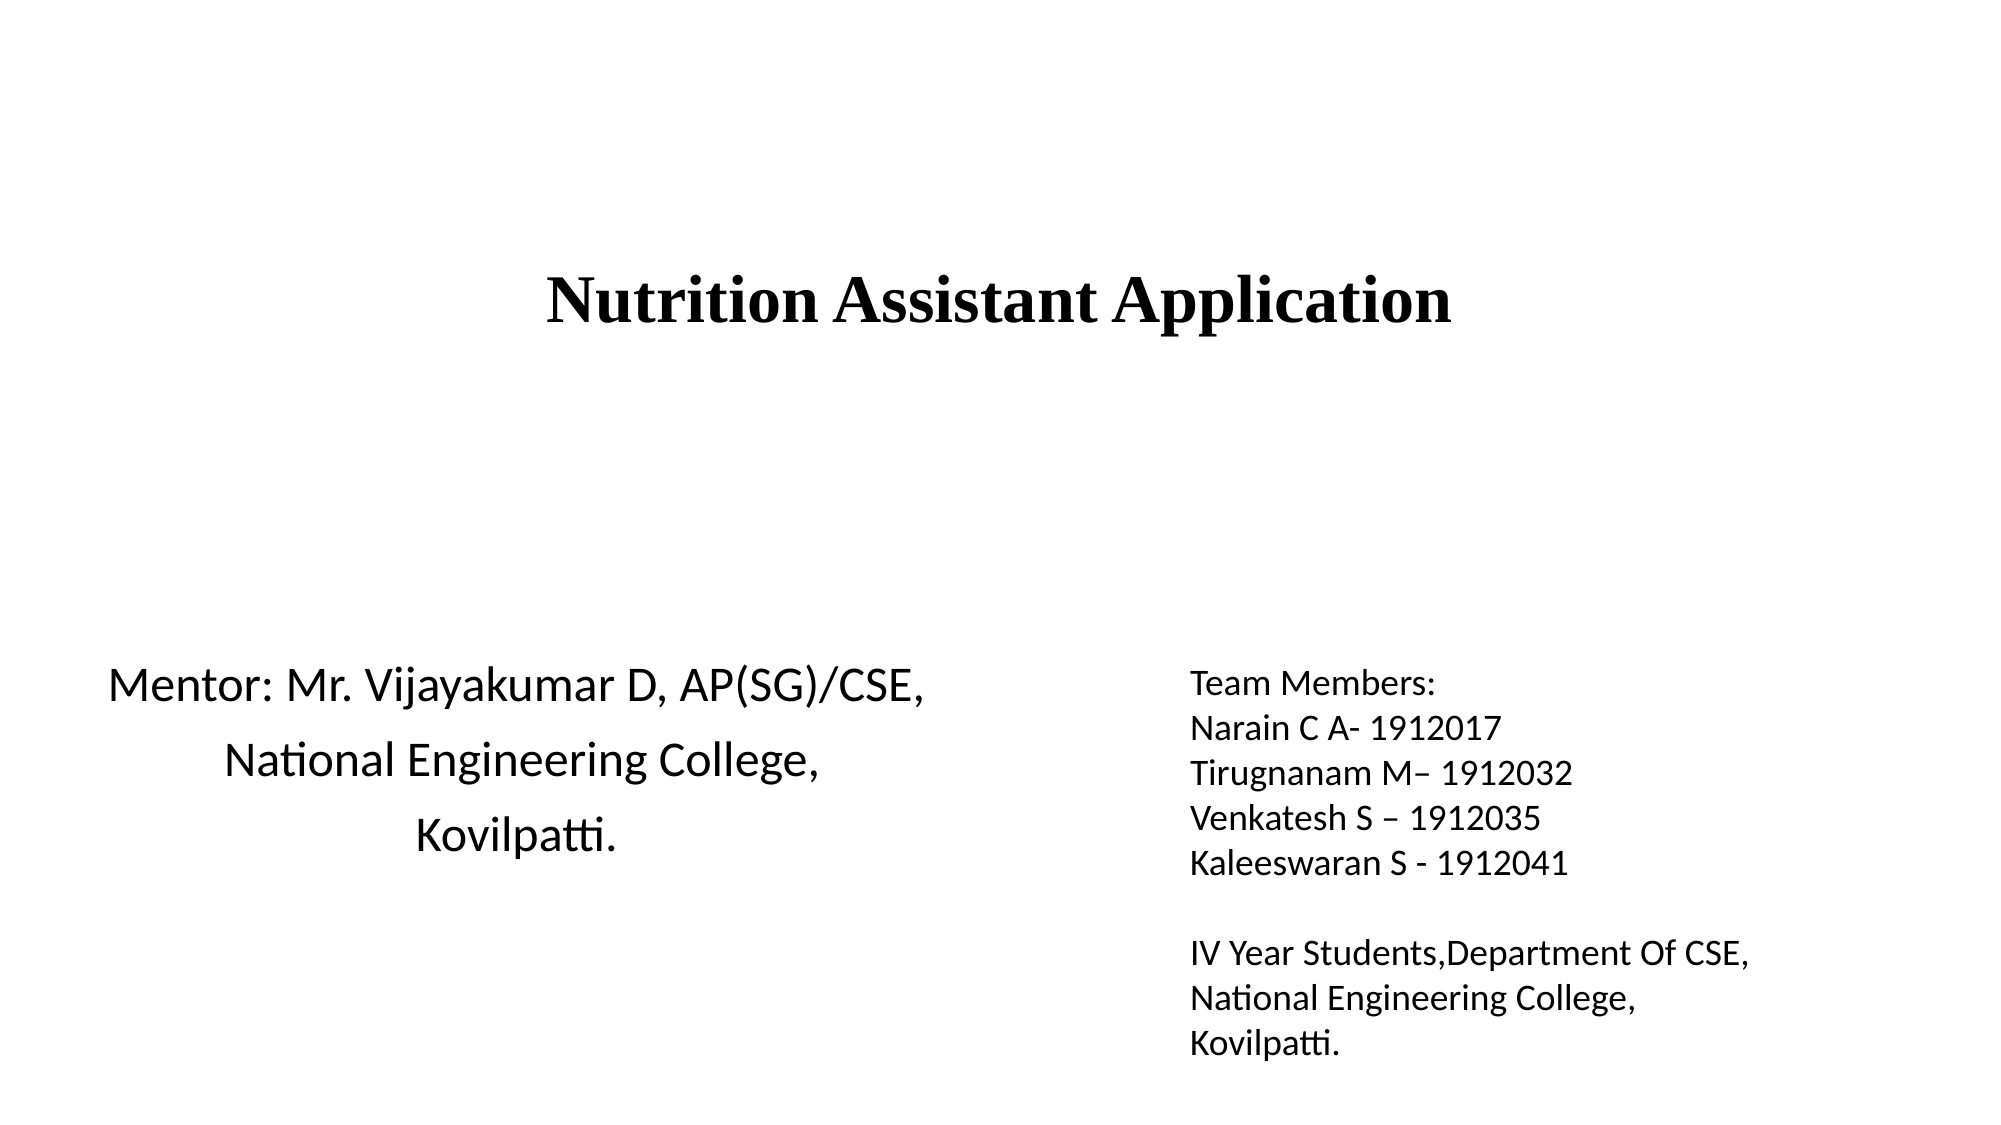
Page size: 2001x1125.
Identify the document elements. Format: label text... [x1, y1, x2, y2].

text_box Team Members: Narain C A- 1912017 Tirugnanam M– 1912032 Venkatesh S – 1912035 Kaleeswaran S - 1912041 IV Year Students,Department Of CSE, National Engineering College, Kovilpatti. [1175, 650, 1857, 1071]
title Nutrition Assistant Application [249, 181, 1750, 344]
subtitle Mentor: Mr. Vijayakumar D, AP(SG)/CSE, National Engineering College, Kovilpatti. [91, 650, 942, 923]
